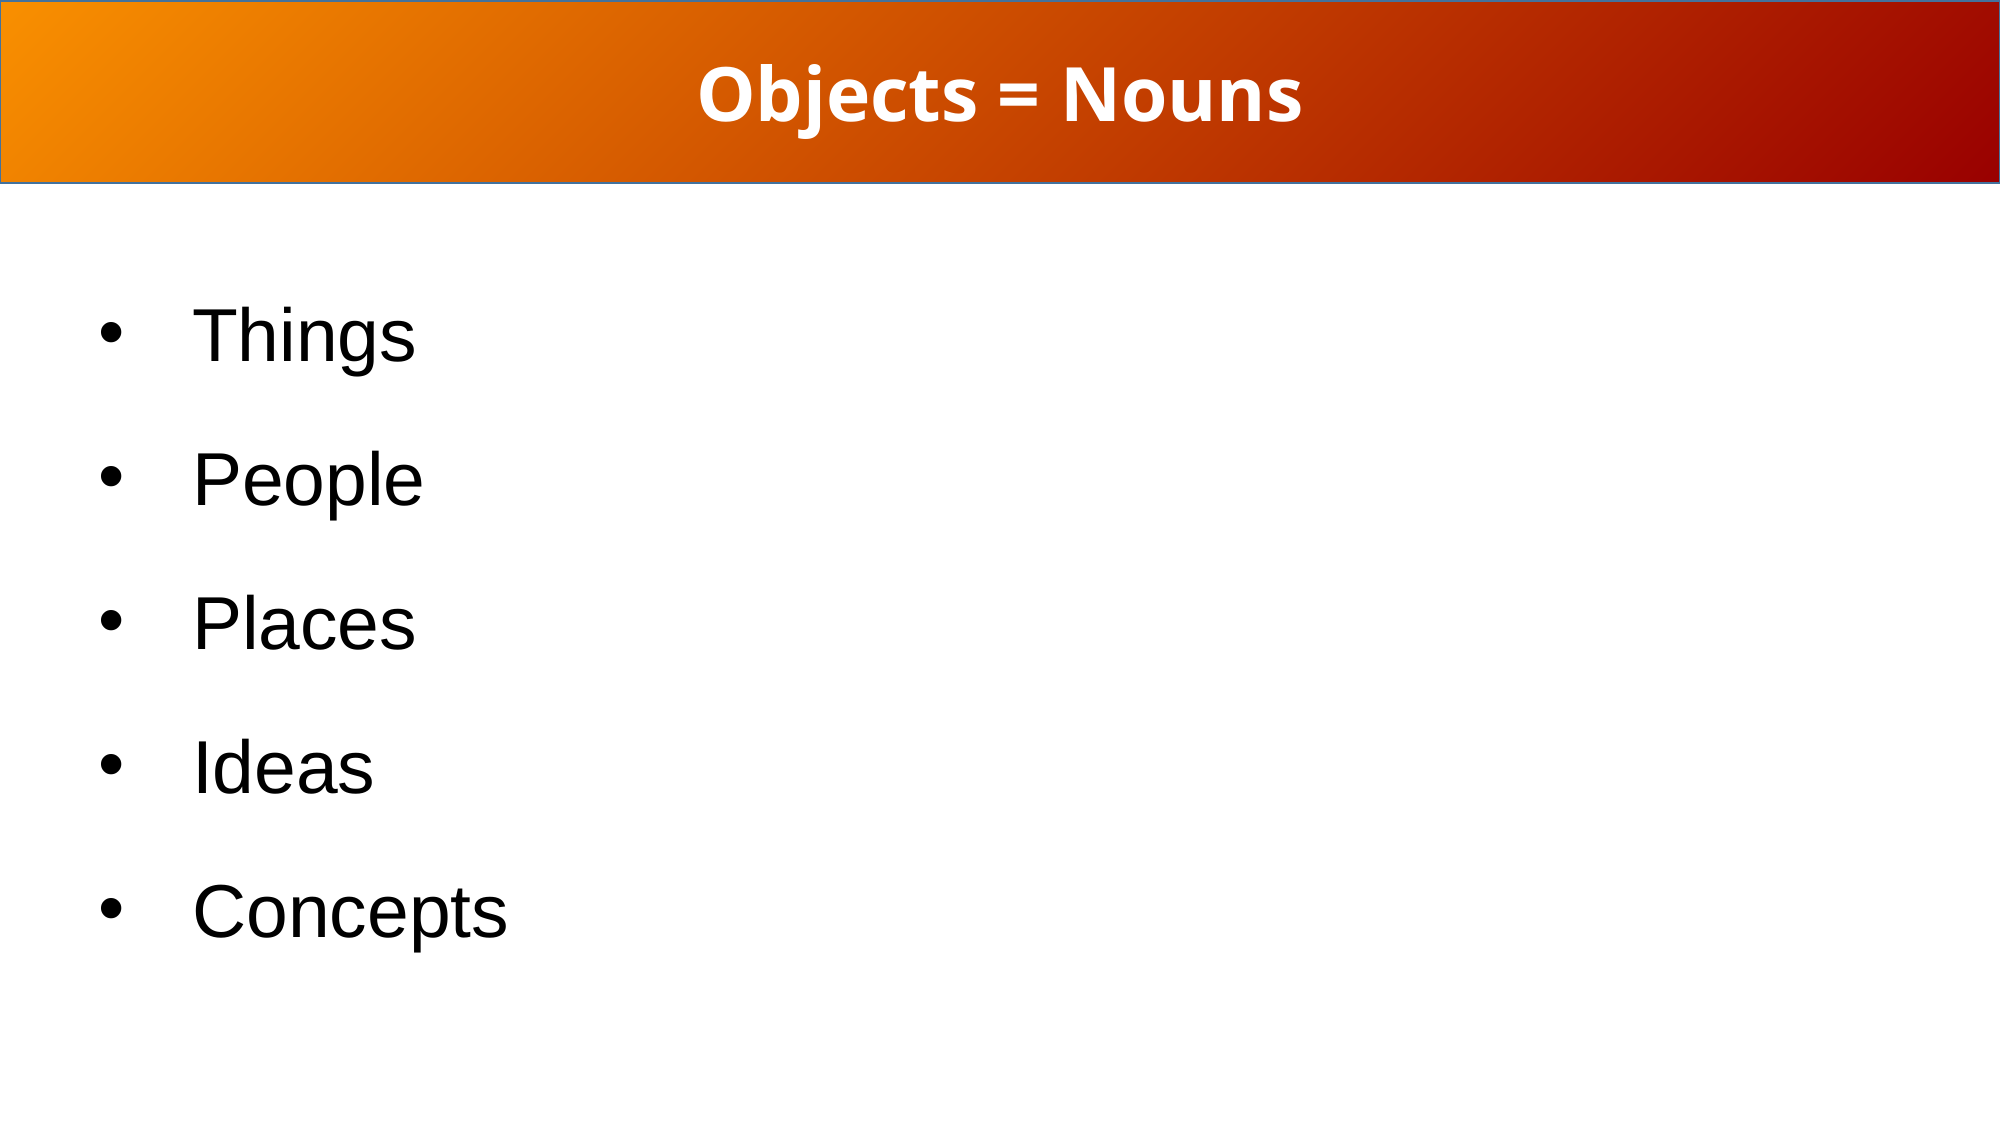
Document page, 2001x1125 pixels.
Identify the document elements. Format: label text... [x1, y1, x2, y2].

text_box [0, 0, 2000, 184]
text_box Things People Places Ideas Concepts [83, 224, 1583, 960]
text_box Objects = Nouns [447, 38, 1553, 144]
